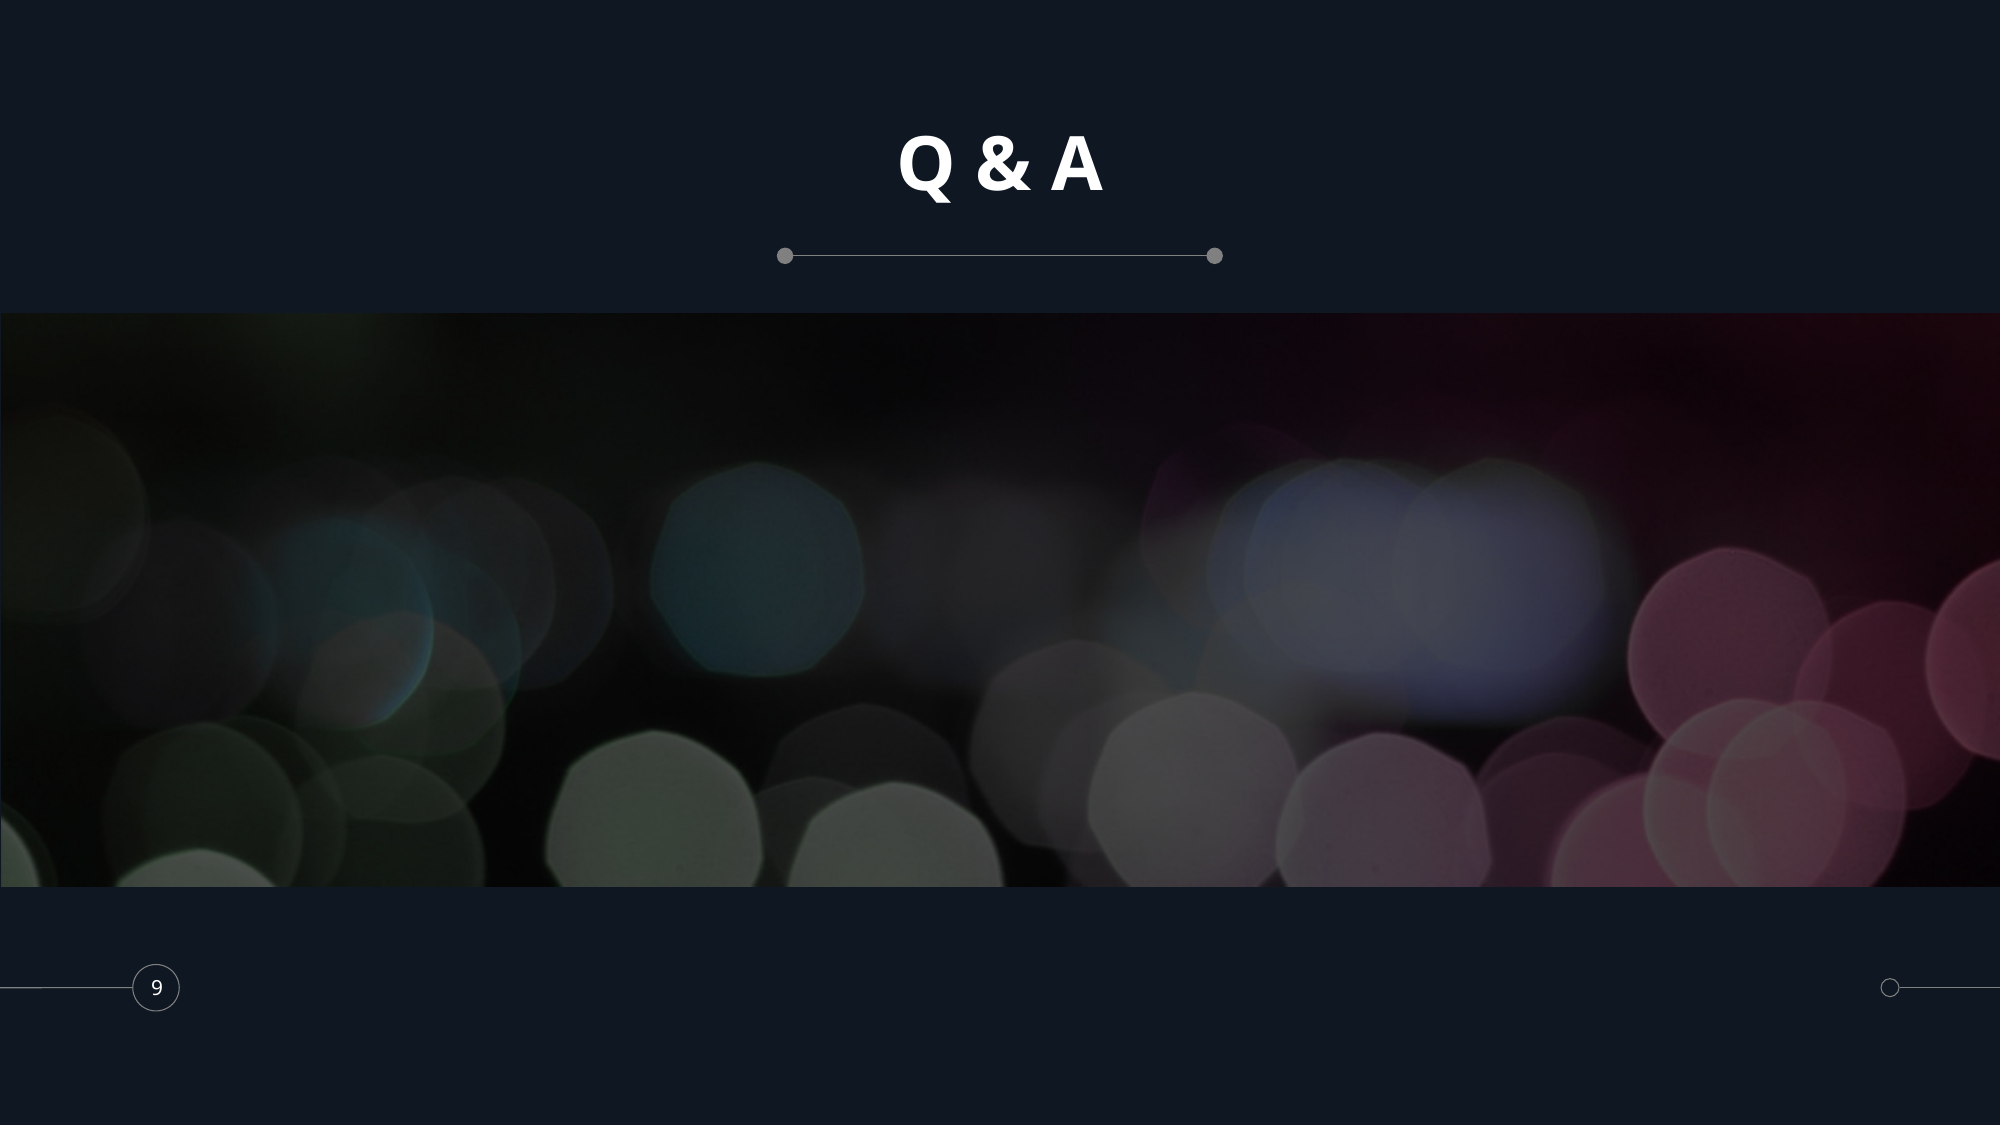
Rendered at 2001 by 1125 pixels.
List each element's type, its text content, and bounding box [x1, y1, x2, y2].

picture [0, 313, 2000, 887]
title Q & A [631, 75, 1369, 207]
slide_number 9 [127, 964, 186, 1014]
